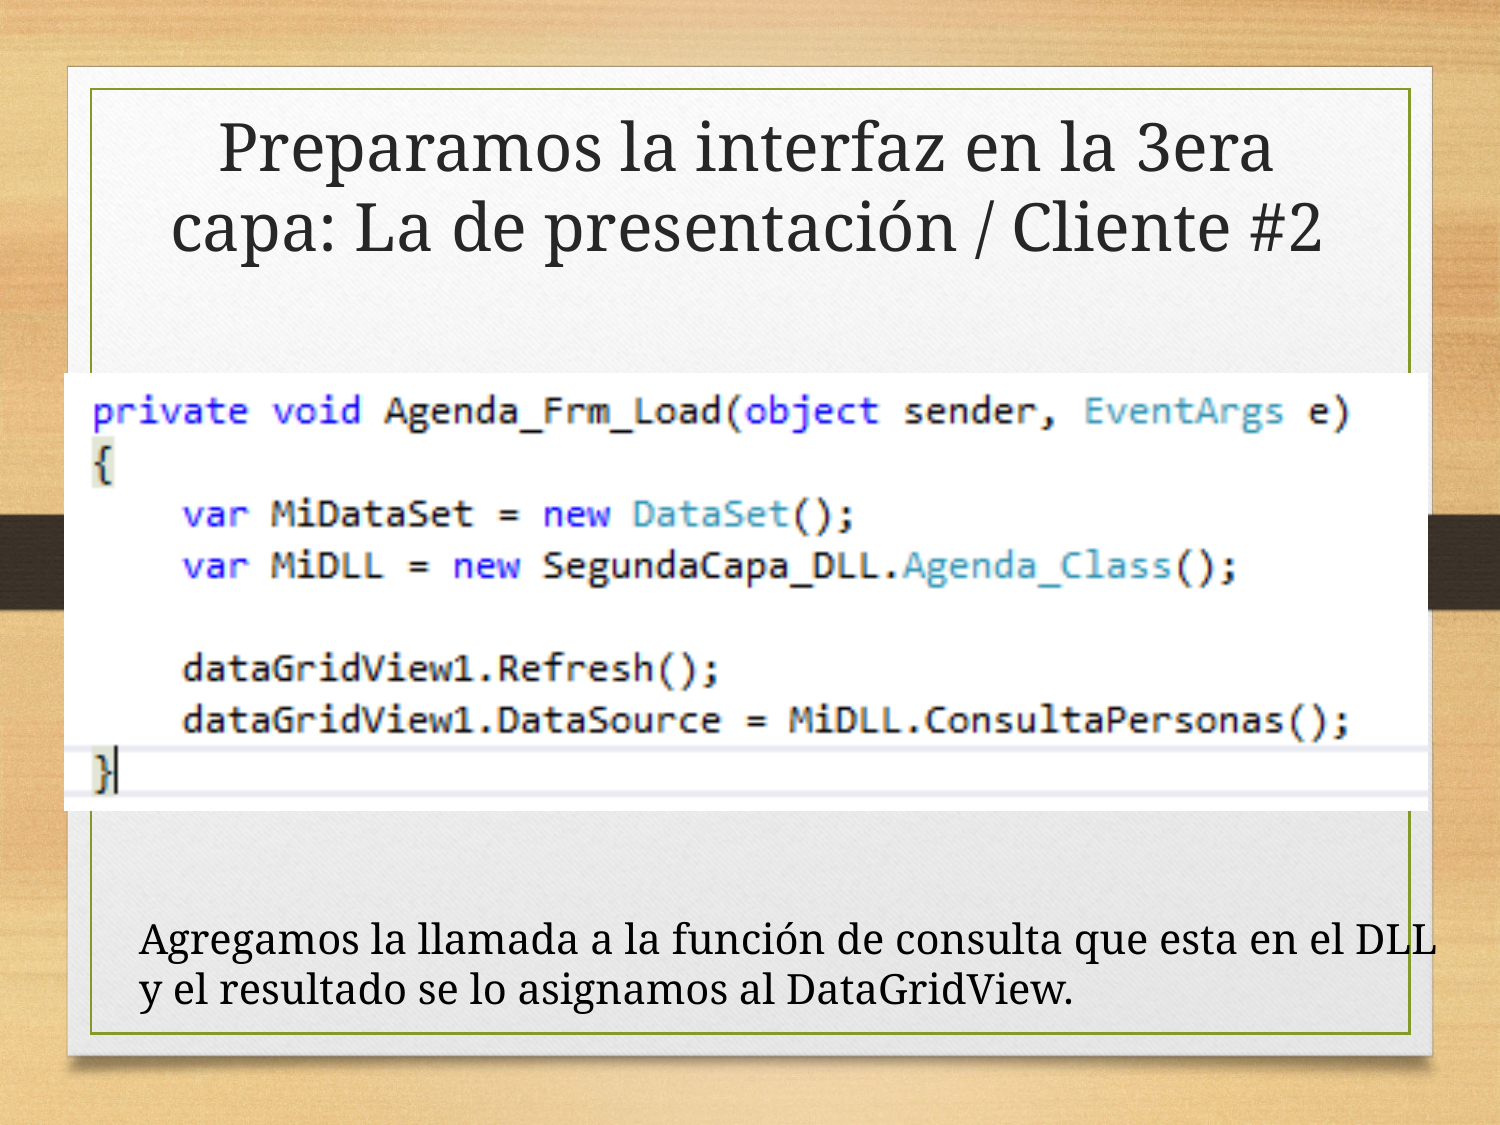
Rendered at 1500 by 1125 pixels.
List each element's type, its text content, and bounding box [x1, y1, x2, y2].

picture [0, 0, 1500, 1125]
text_box Agregamos la llamada a la función de consulta que esta en el DLL y el resultado se lo asignamos al DataGridView. [123, 905, 1474, 1020]
title Preparamos la interfaz en la 3era capa: La de presentación / Cliente #2 [147, 90, 1348, 280]
